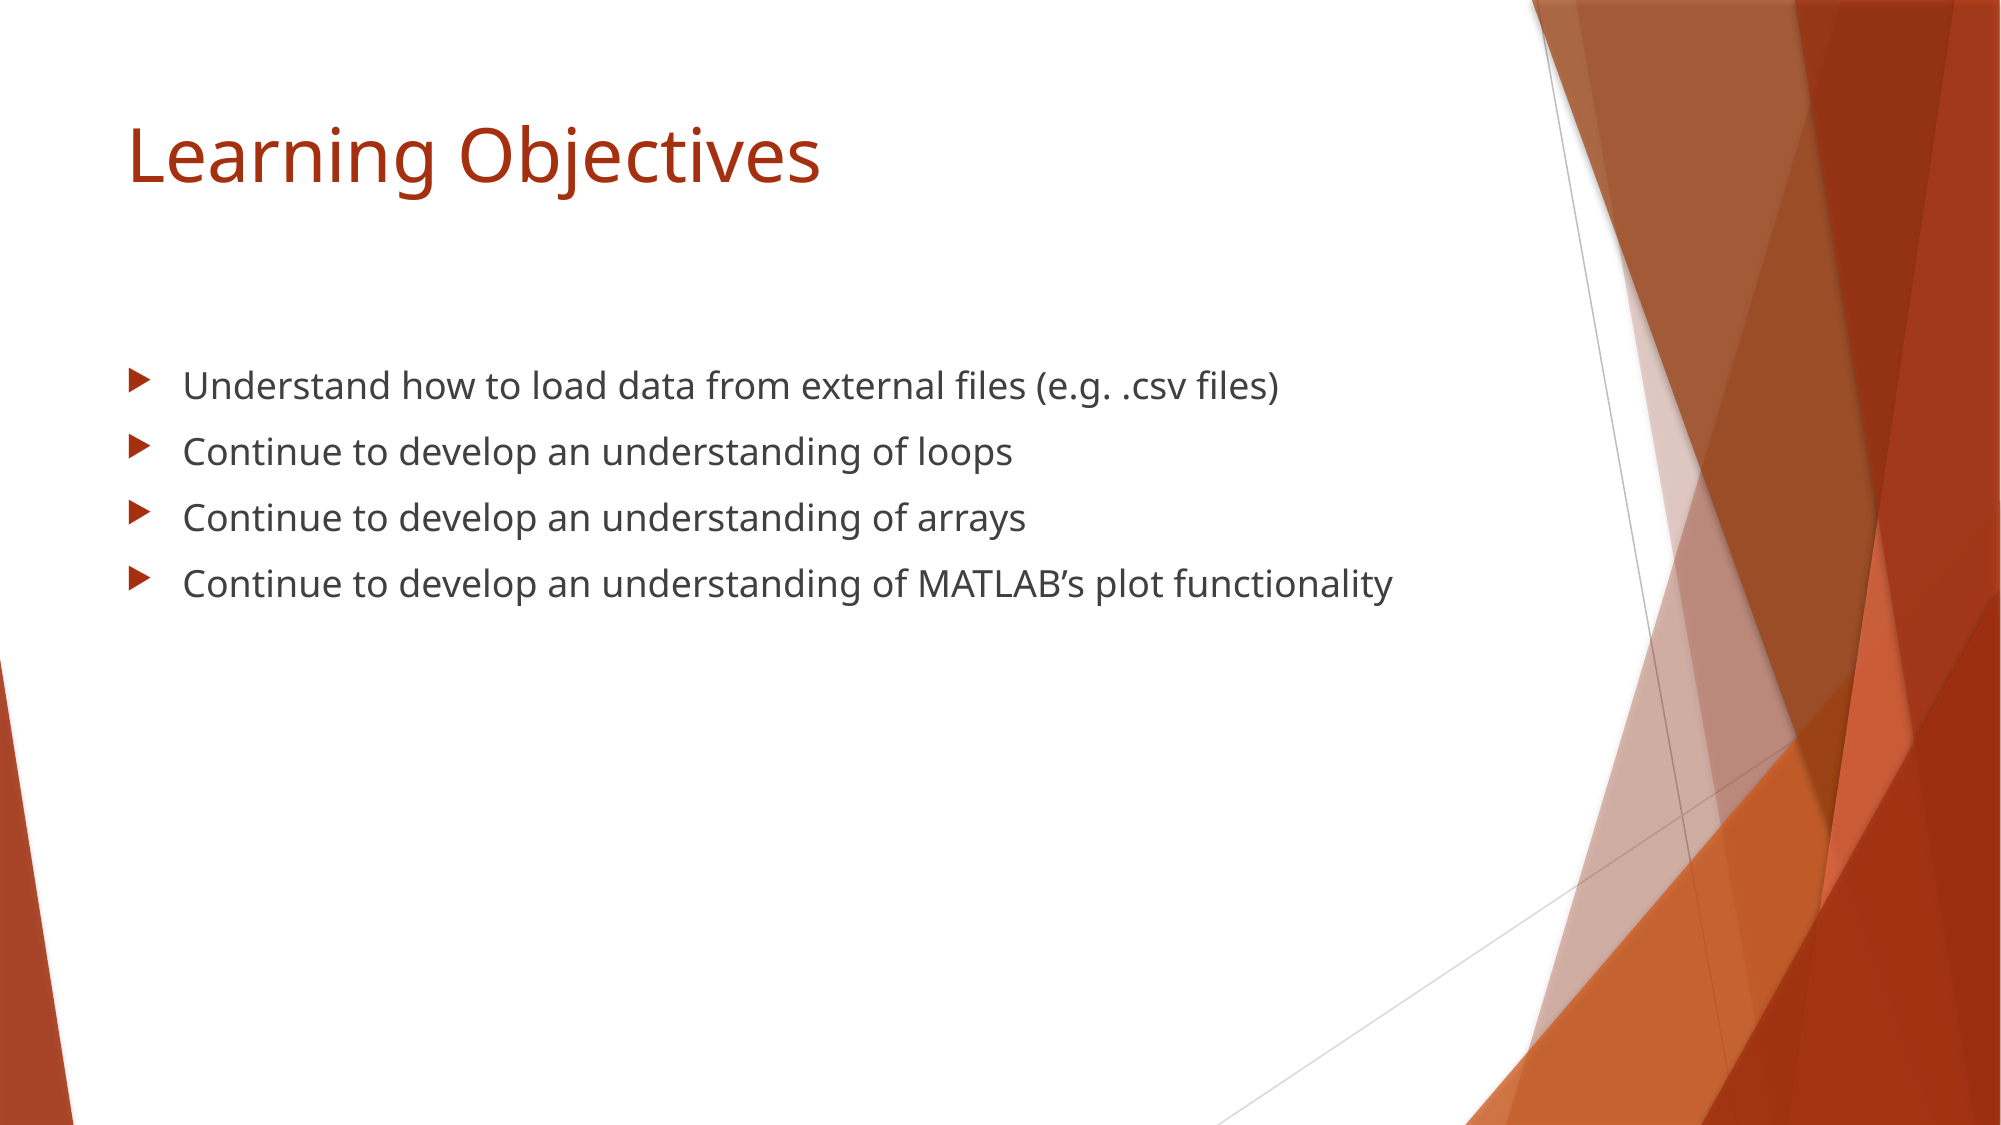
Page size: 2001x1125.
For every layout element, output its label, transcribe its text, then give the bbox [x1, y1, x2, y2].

list Understand how to load data from external files (e.g. .csv files) Continue to develop an understanding of loops Continue to develop an understanding of arrays Continue to develop an understanding of MATLAB’s plot functionality [111, 354, 1522, 992]
title Learning Objectives [111, 99, 1522, 317]
